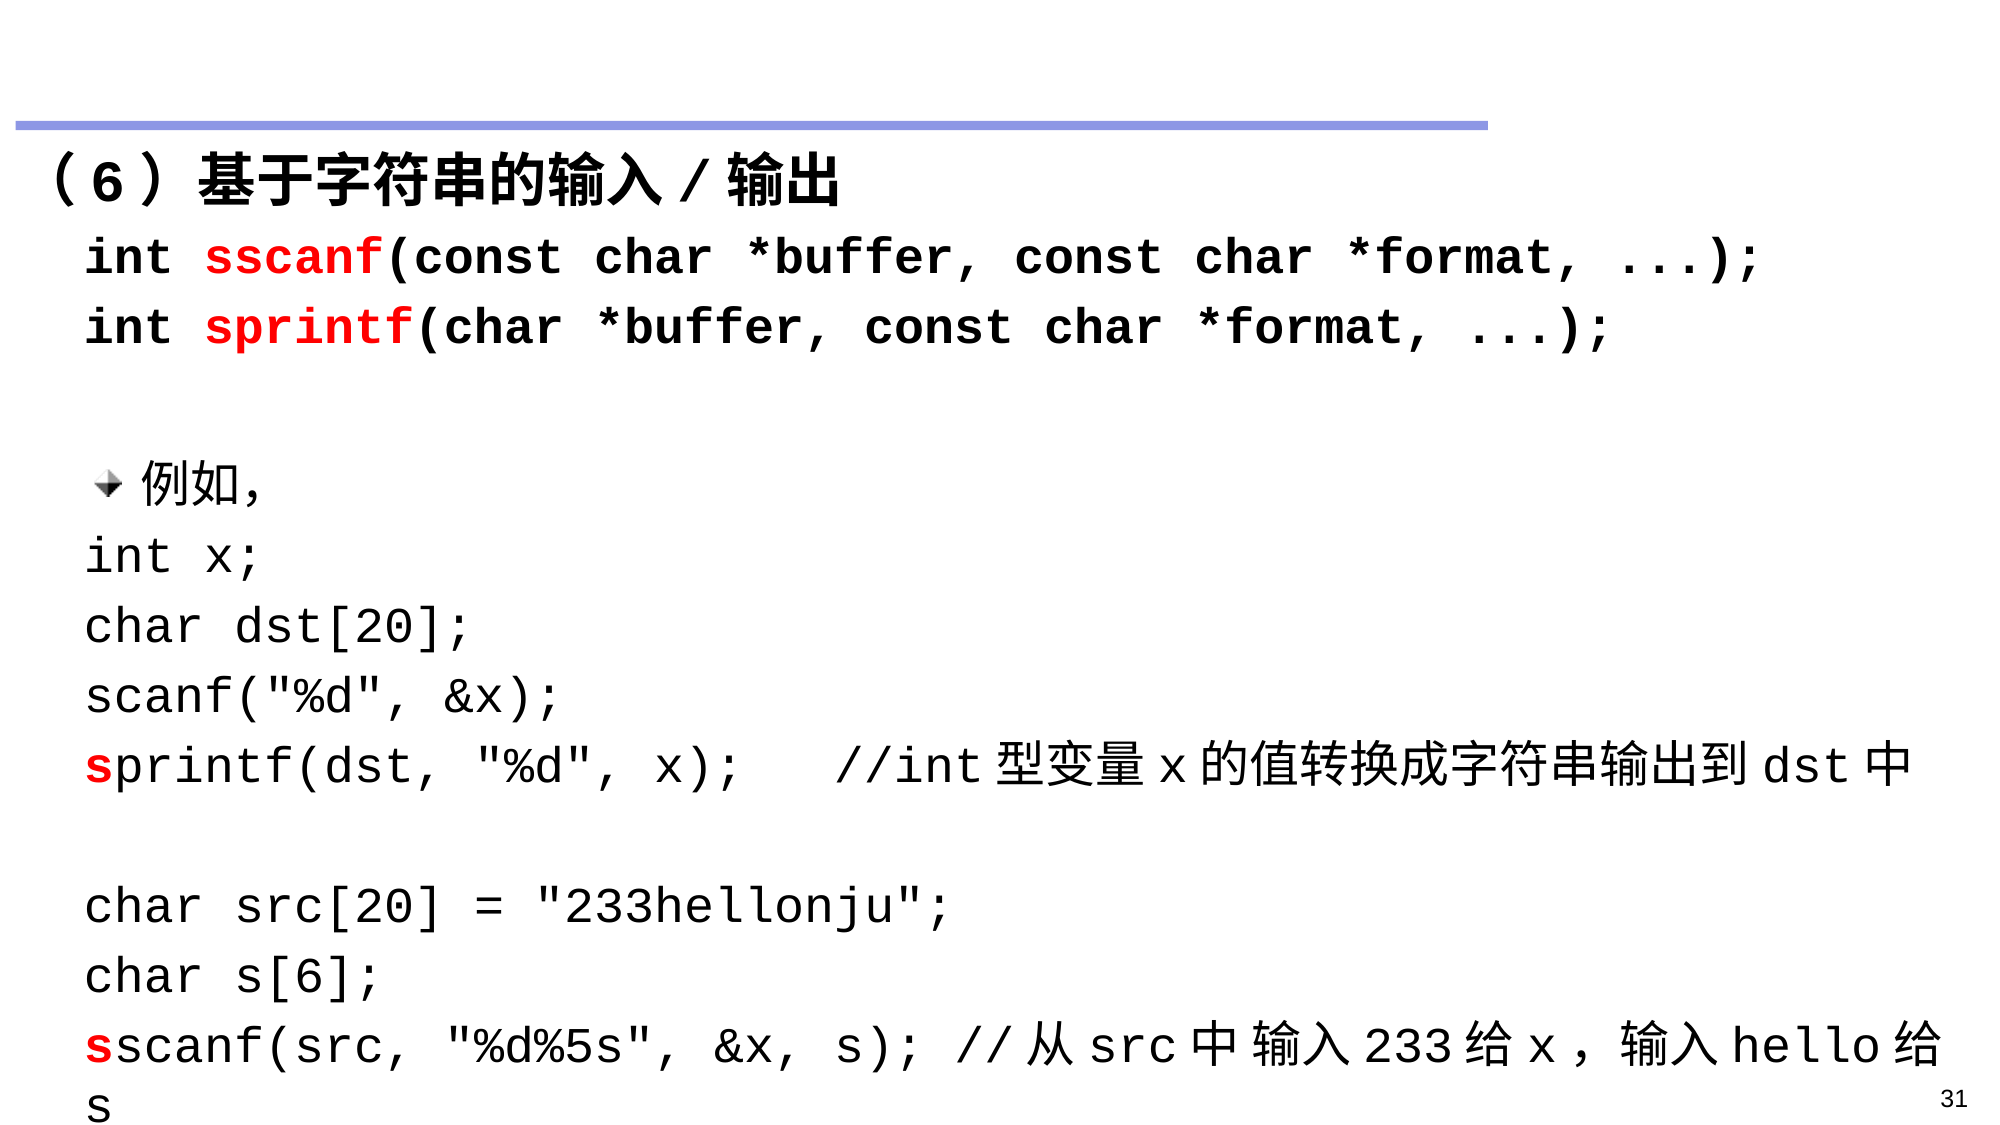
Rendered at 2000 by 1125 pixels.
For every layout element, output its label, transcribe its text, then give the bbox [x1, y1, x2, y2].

list （6）基于字符串的输入/输出 int sscanf(const char *buffer, const char *format, ...); int sprintf(char *buffer, const char *format, ...); 例如， int x; char dst[20]; scanf("%d", &x); sprintf(dst, "%d", x); //int型变量x的值转换成字符串输出到dst中 char src[20] = "233hellonju"; char s[6]; sscanf(src, "%d%5s", &x, s); //从src中 输入233给x，输入hello给s [15, 141, 1984, 1118]
picture [93, 468, 122, 497]
text_box 31 [1786, 1074, 1984, 1113]
